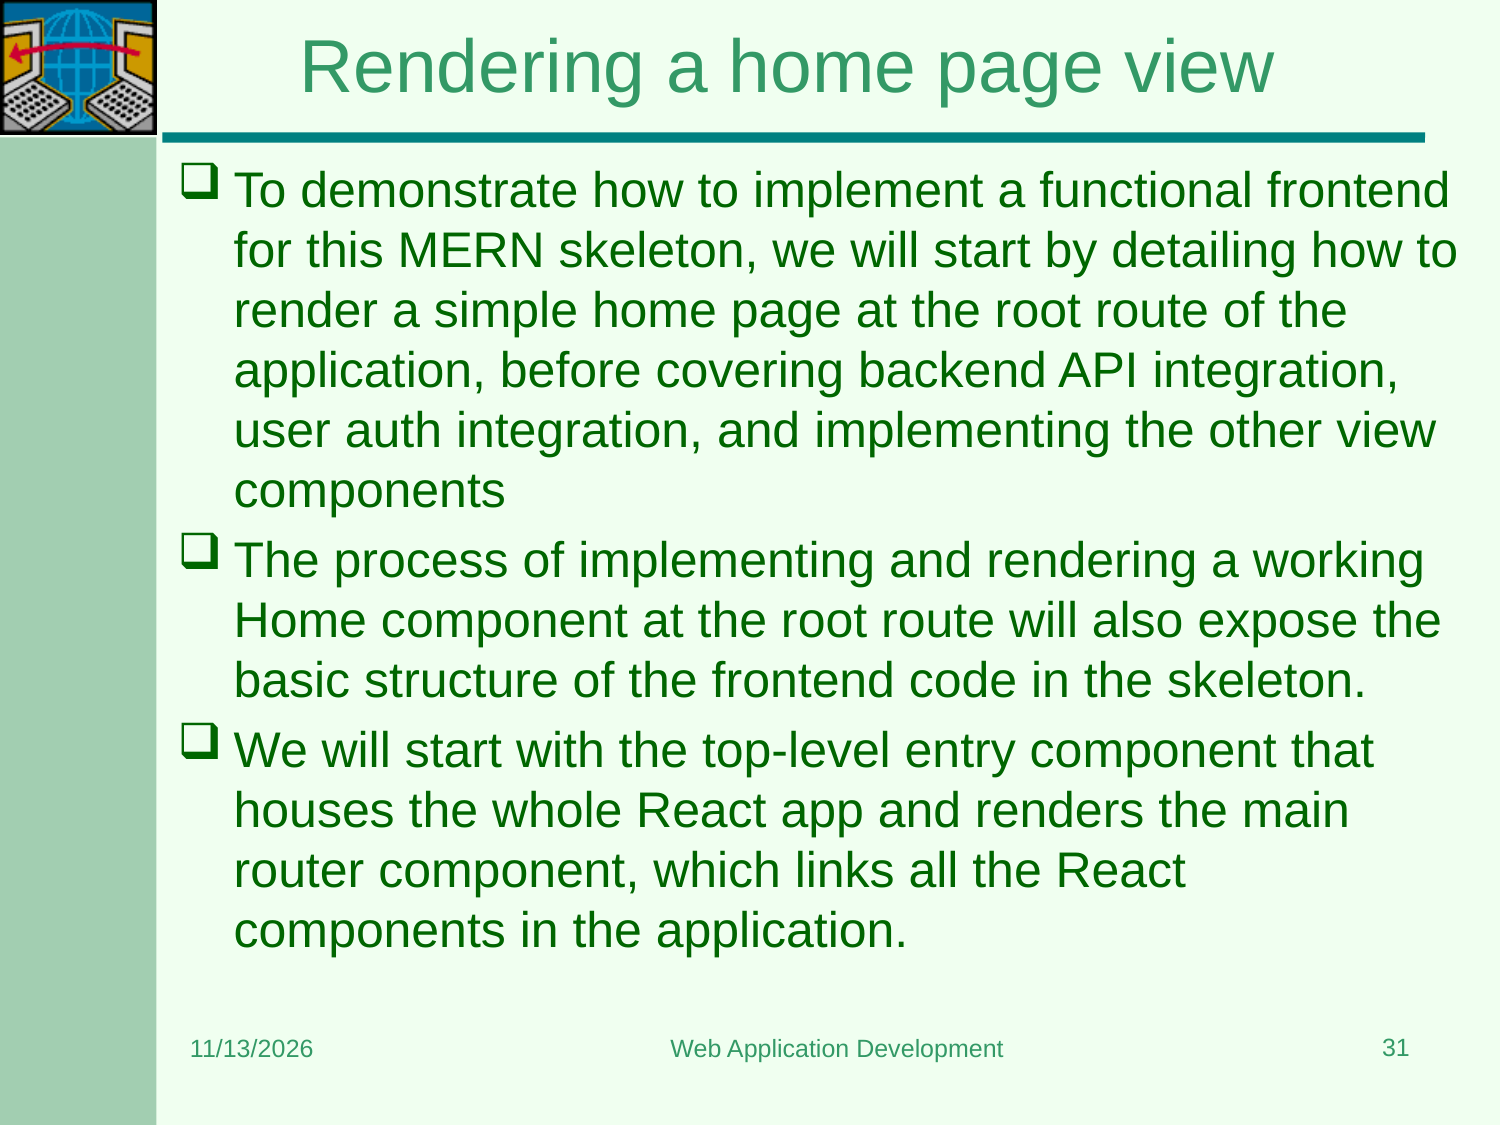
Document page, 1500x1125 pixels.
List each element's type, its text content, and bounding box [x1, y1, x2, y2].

title Rendering a home page view [150, 0, 1425, 125]
list To demonstrate how to implement a functional frontend for this MERN skeleton, we will start by detailing how to render a simple home page at the root route of the application, before covering backend API integration, user auth integration, and implementing the other view components The process of implementing and rendering a working Home component at the root route will also expose the basic structure of the frontend code in the skeleton. We will start with the top-level entry component that houses the whole React app and renders the main router component, which links all the React components in the application. [162, 149, 1488, 1013]
picture [0, 0, 157, 135]
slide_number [174, 1024, 438, 1104]
slide_number 31 [1237, 1024, 1426, 1103]
footer Web Application Development [462, 1024, 1213, 1104]
